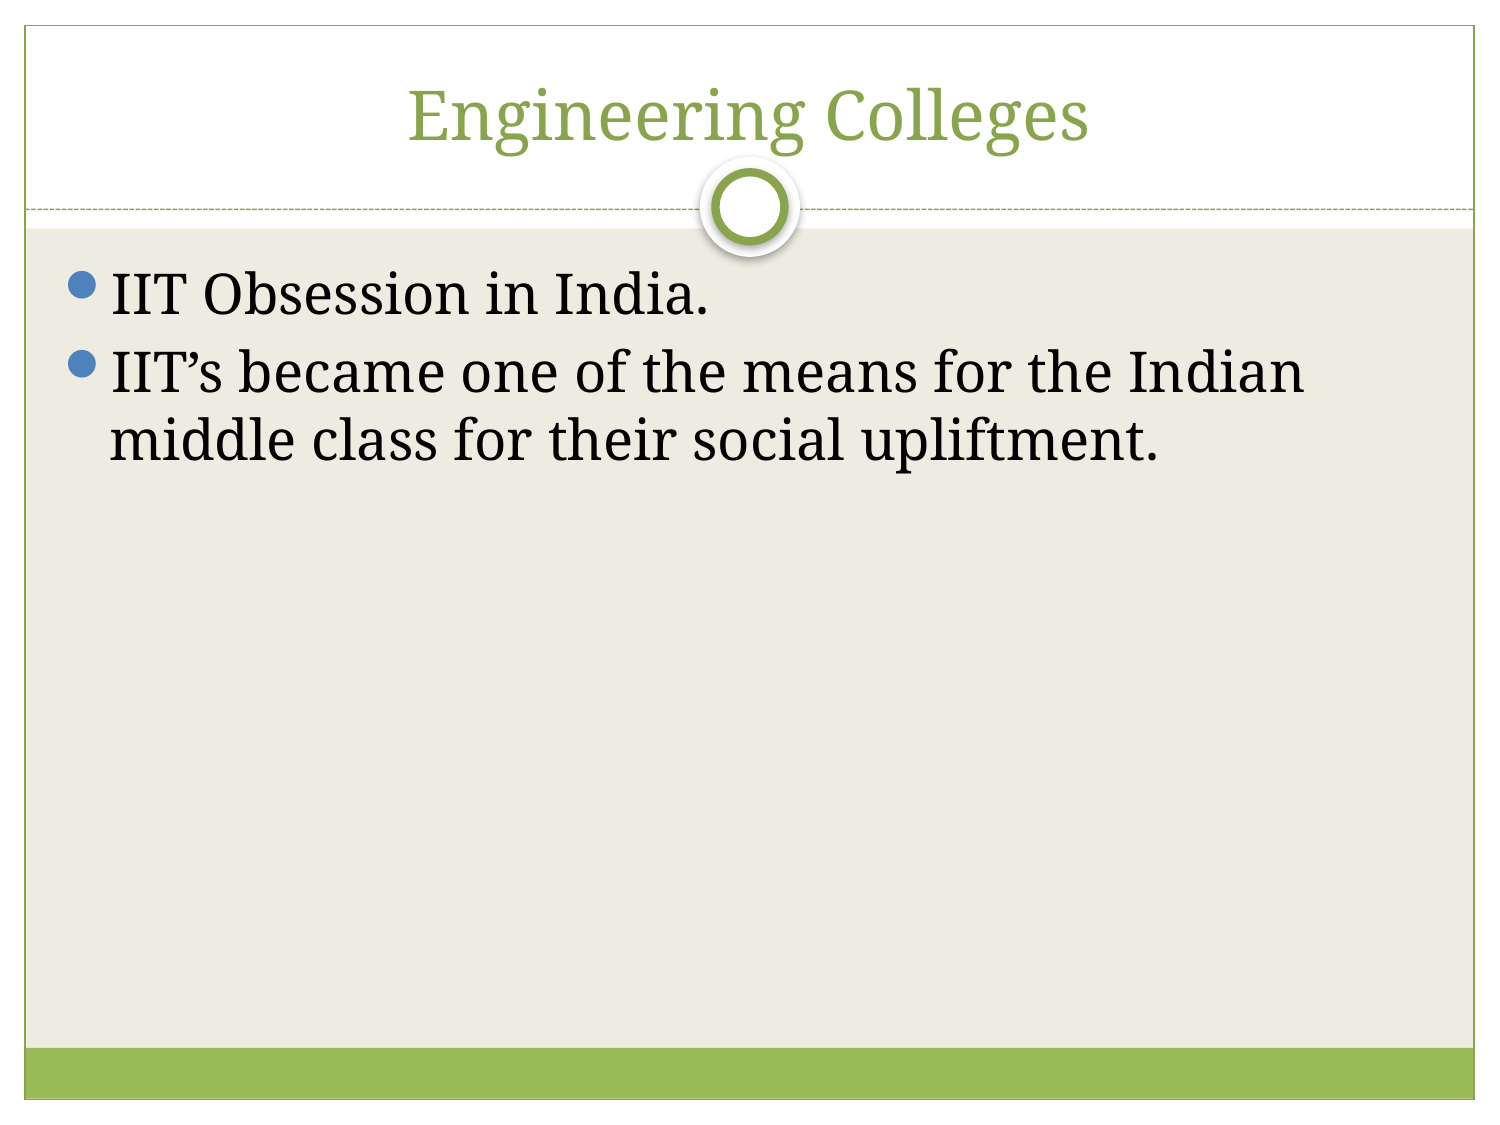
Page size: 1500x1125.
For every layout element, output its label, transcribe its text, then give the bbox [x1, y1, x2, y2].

title Engineering Colleges [49, 37, 1450, 162]
list IIT Obsession in India. IIT’s became one of the means for the Indian middle class for their social upliftment. [49, 250, 1445, 1001]
